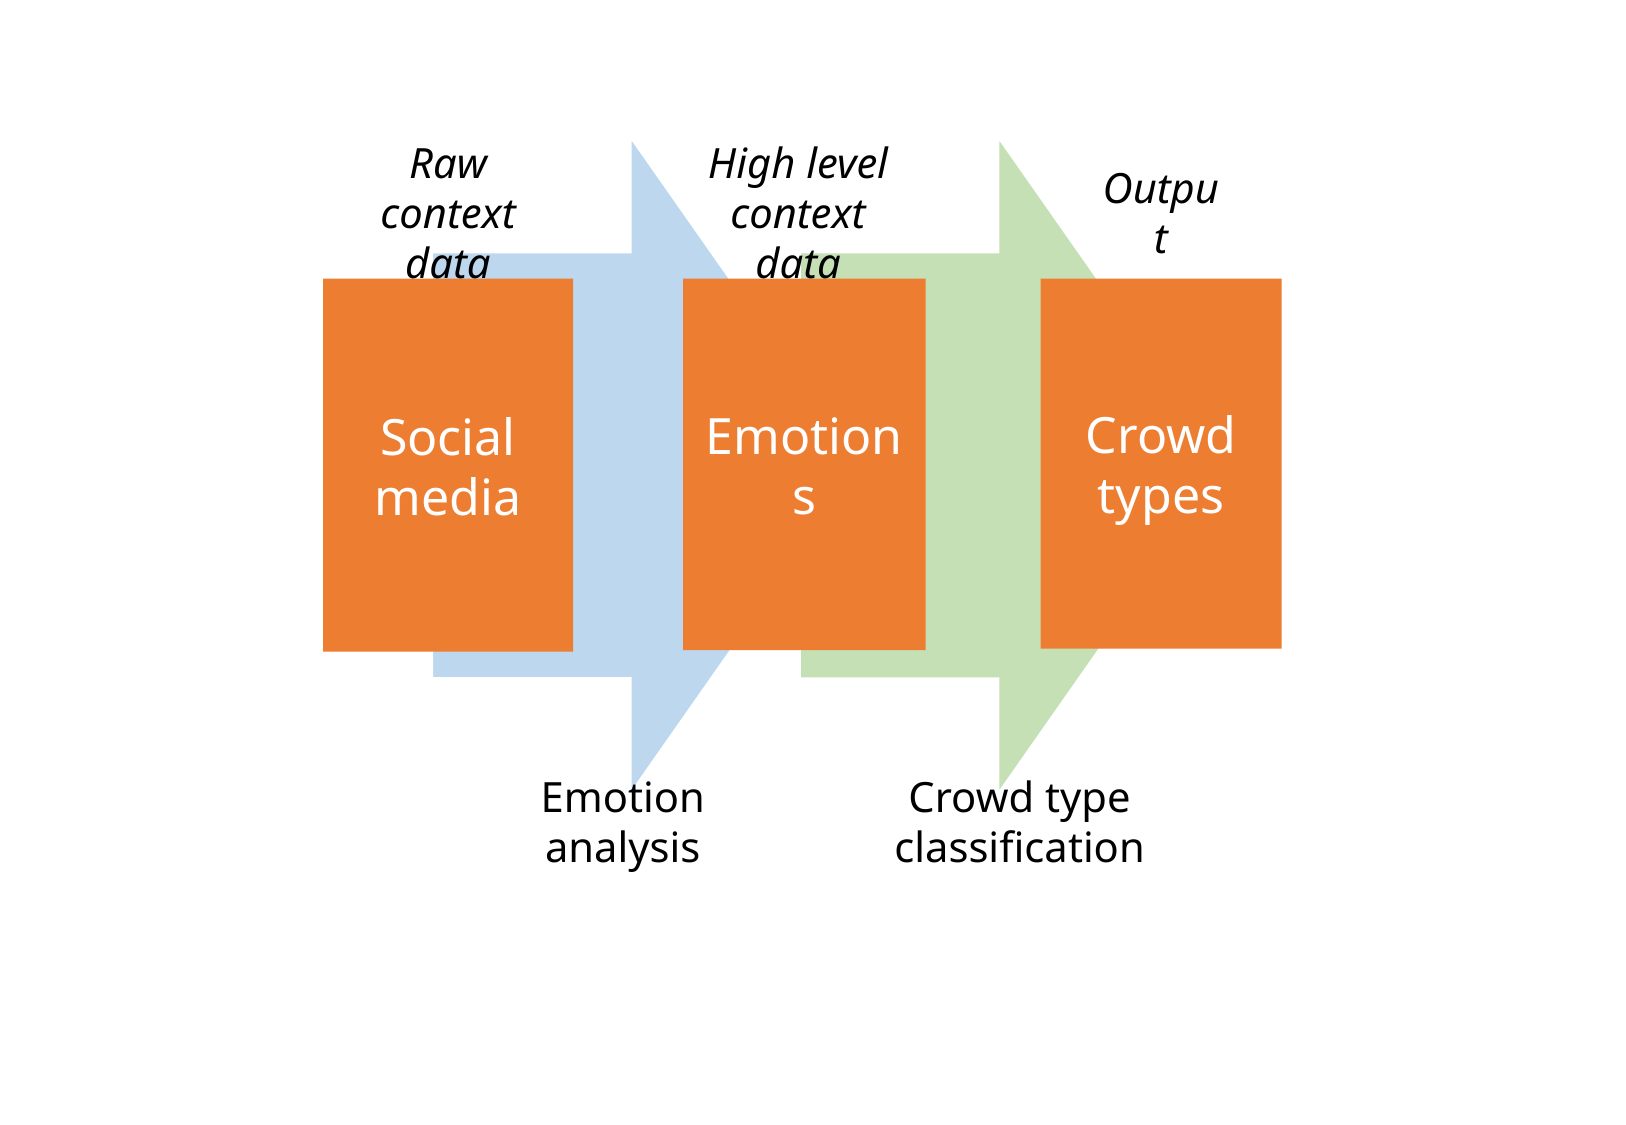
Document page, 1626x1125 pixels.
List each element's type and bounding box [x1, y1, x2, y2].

text_box [322, 135, 1282, 861]
